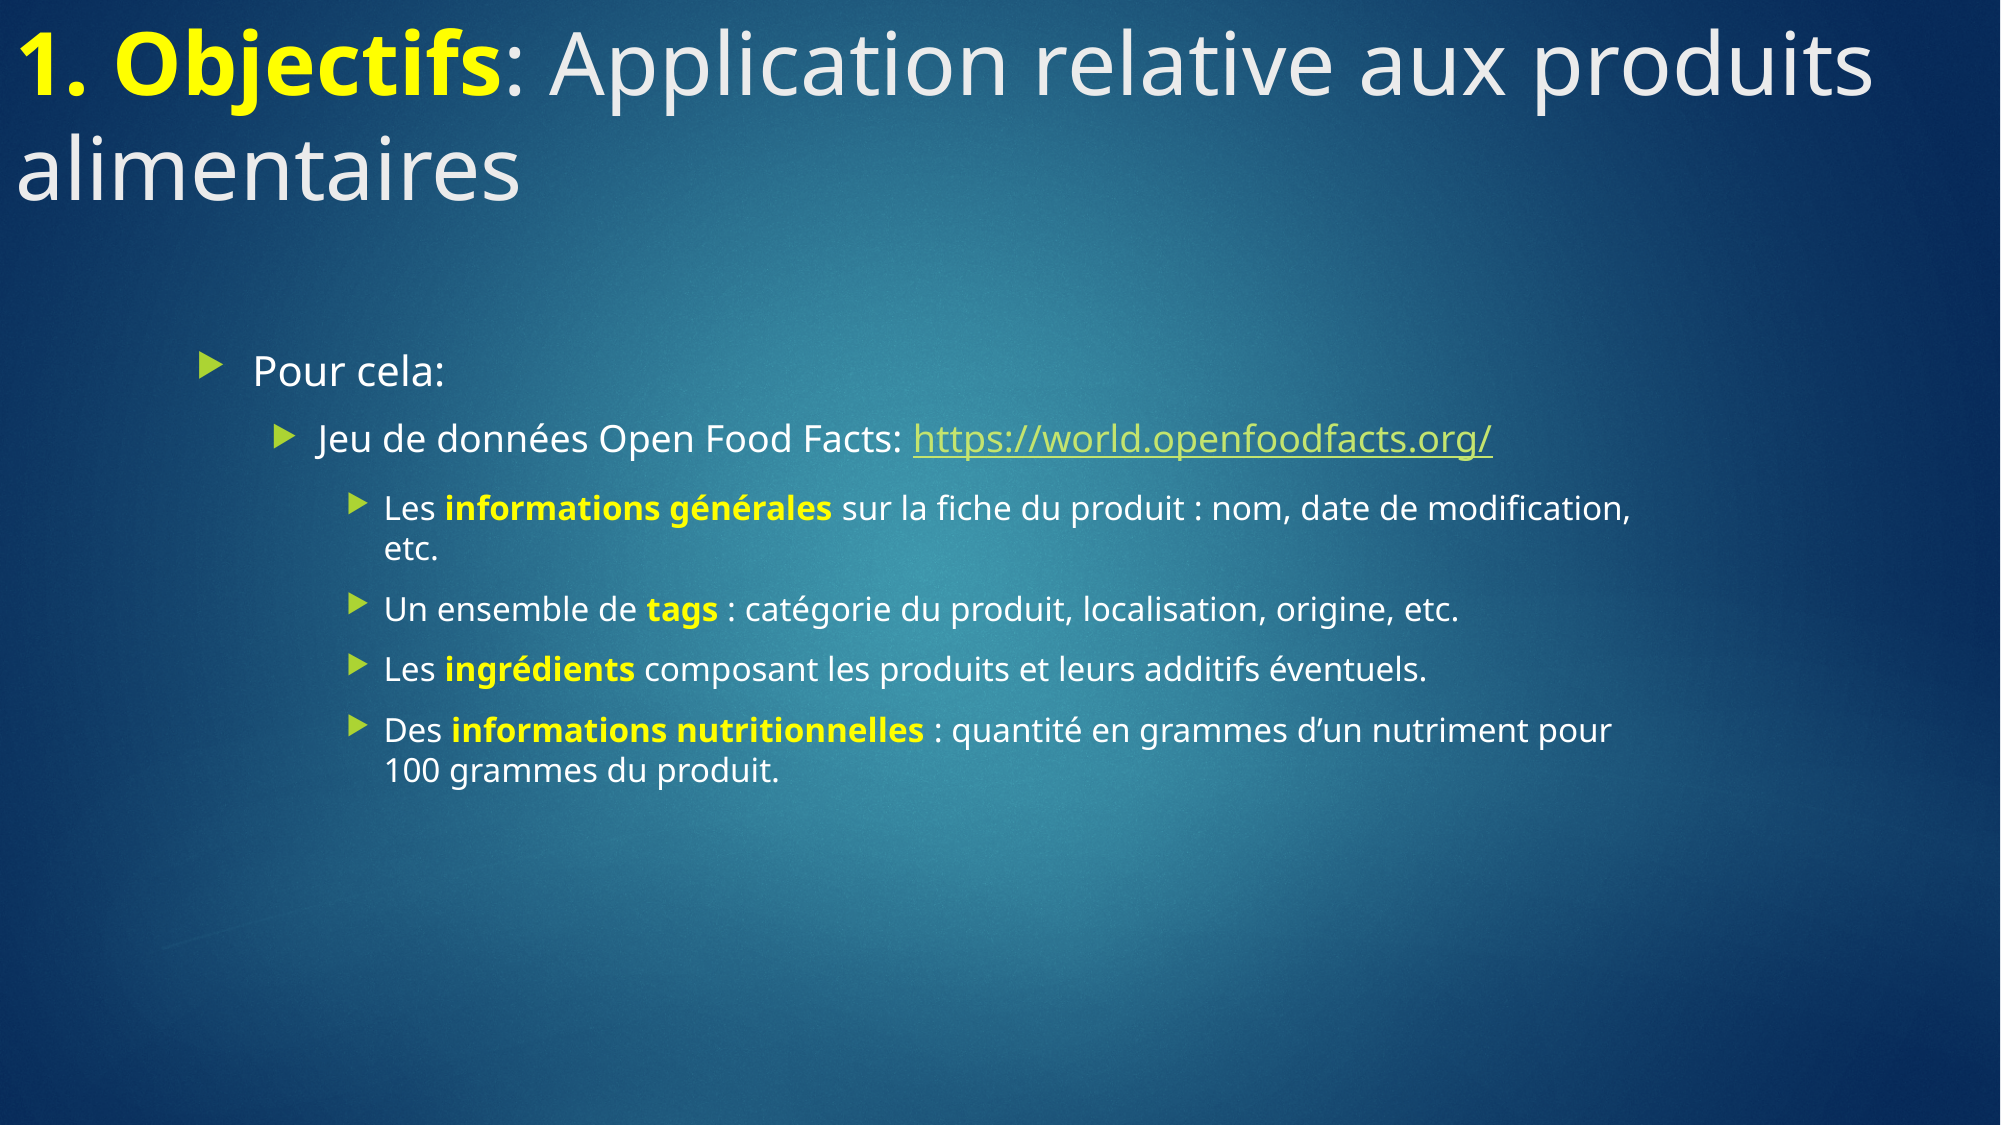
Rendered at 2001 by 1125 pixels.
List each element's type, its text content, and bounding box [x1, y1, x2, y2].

title 1. Objectifs: Application relative aux produits alimentaires [0, 0, 2000, 230]
list Pour cela: Jeu de données Open Food Facts: https://world.openfoodfacts.org/ Les informations générales sur la fiche du produit : nom, date de modification, etc. Un ensemble de tags : catégorie du produit, localisation, origine, etc. Les ingrédients composant les produits et leurs additifs éventuels. Des informations nutritionnelles : quantité en grammes d’un nutriment pour 100 grammes du produit. [181, 336, 1649, 849]
